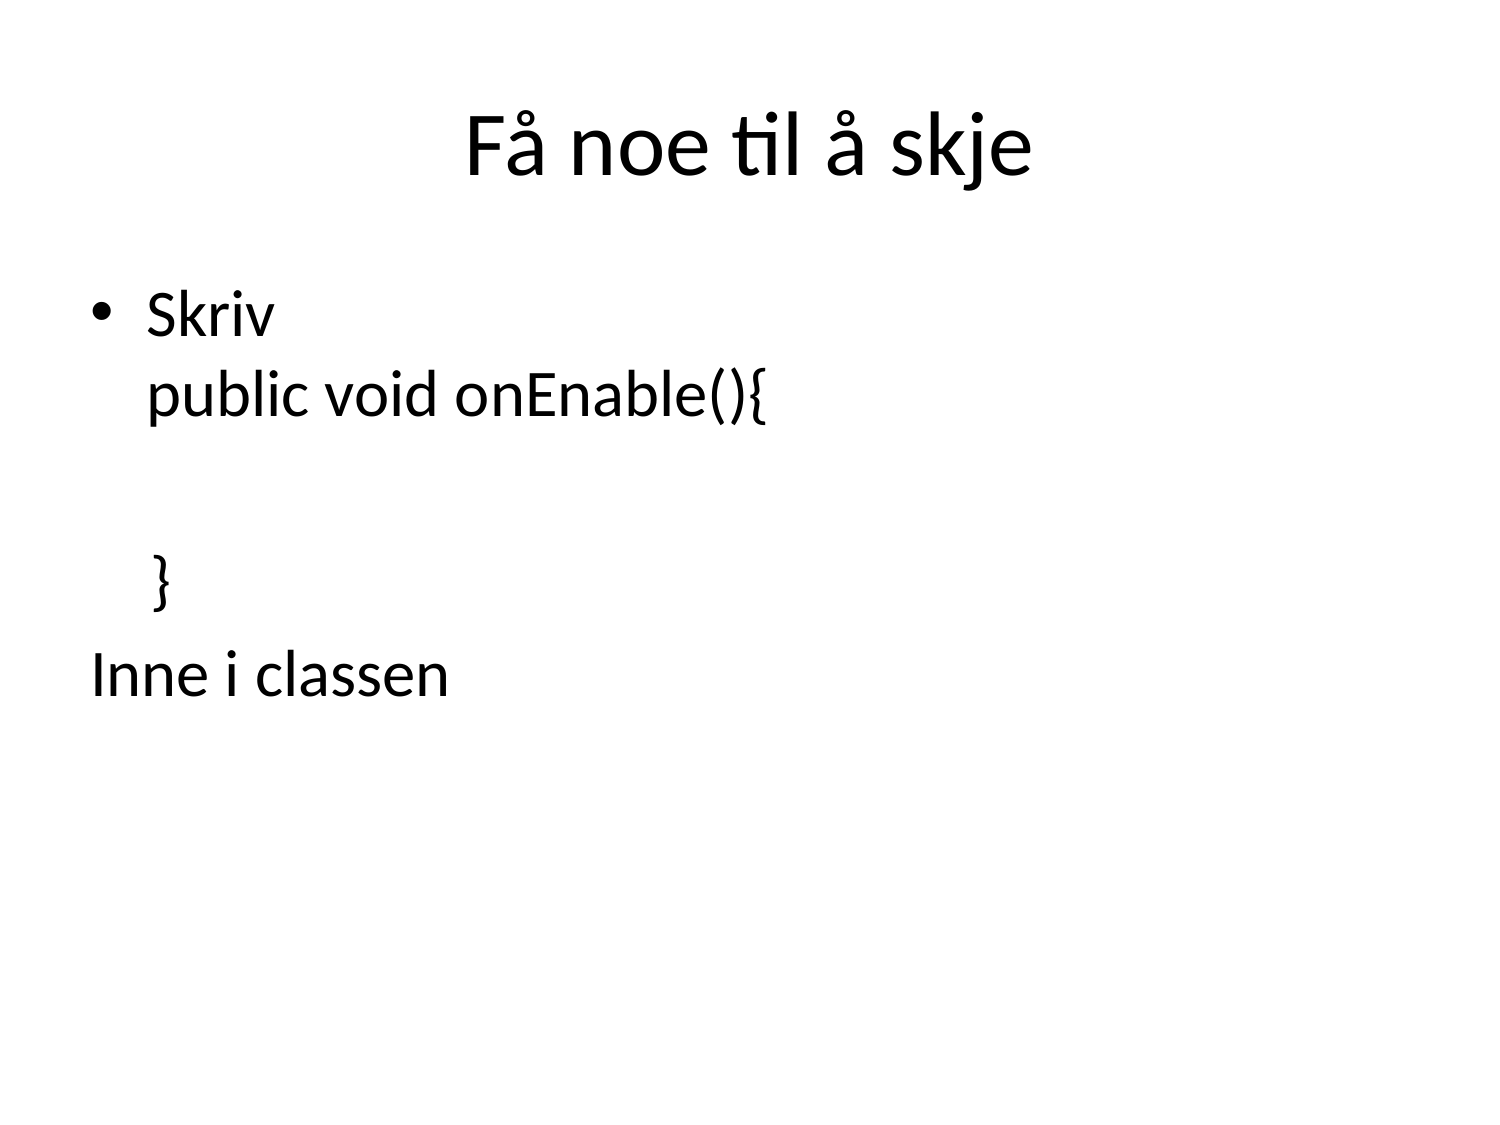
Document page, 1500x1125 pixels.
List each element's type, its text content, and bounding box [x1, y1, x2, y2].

title Få noe til å skje [75, 45, 1425, 233]
list Skriv public void onEnable(){ } Inne i classen [75, 262, 1425, 1005]
